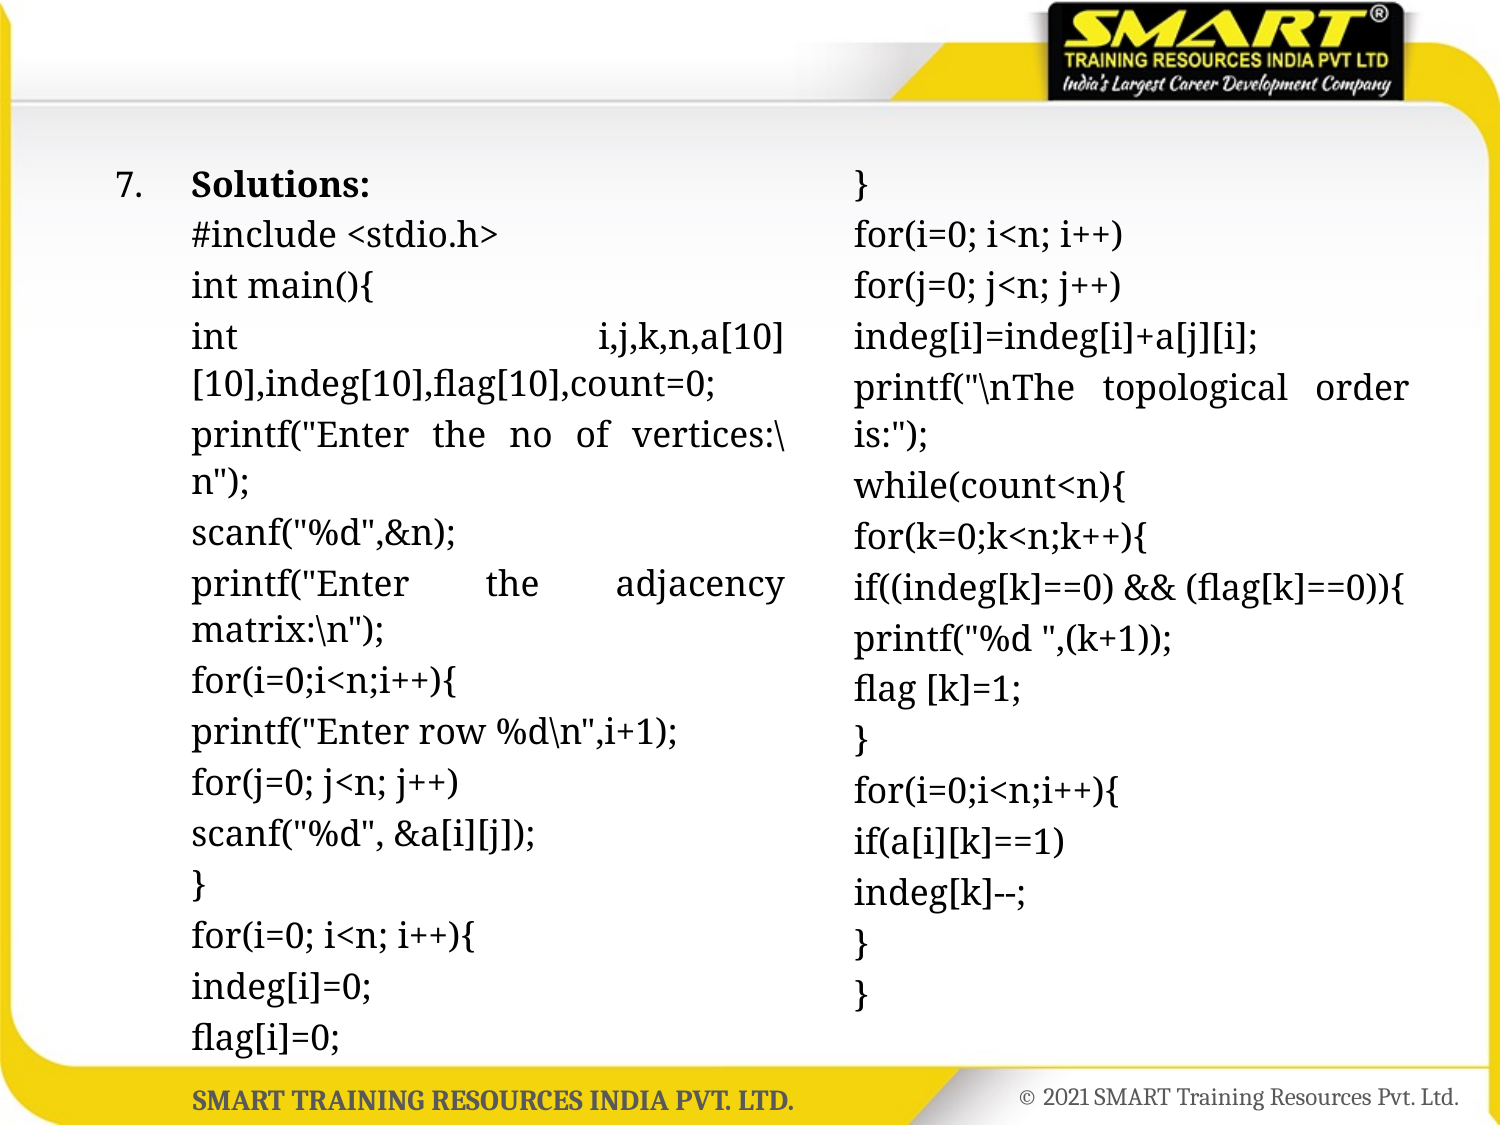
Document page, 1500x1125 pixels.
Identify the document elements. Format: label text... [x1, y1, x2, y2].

text_box } for(i=0; i<n; i++) for(j=0; j<n; j++) indeg[i]=indeg[i]+a[j][i]; printf("\nThe topological order is:"); while(count<n){ for(k=0;k<n;k++){ if((indeg[k]==0) && (flag[k]==0)){ printf("%d ",(k+1)); flag [k]=1; } for(i=0;i<n;i++){ if(a[i][k]==1) indeg[k]--; } } [762, 149, 1425, 1073]
picture [0, 0, 1500, 1125]
text_box 7. Solutions: #include <stdio.h> int main(){ int i,j,k,n,a[10][10],indeg[10],flag[10],count=0; printf("Enter the no of vertices:\n"); scanf("%d",&n); printf("Enter the adjacency matrix:\n"); for(i=0;i<n;i++){ printf("Enter row %d\n",i+1); for(j=0; j<n; j++) scanf("%d", &a[i][j]); } for(i=0; i<n; i++){ indeg[i]=0; flag[i]=0; [99, 149, 762, 1065]
